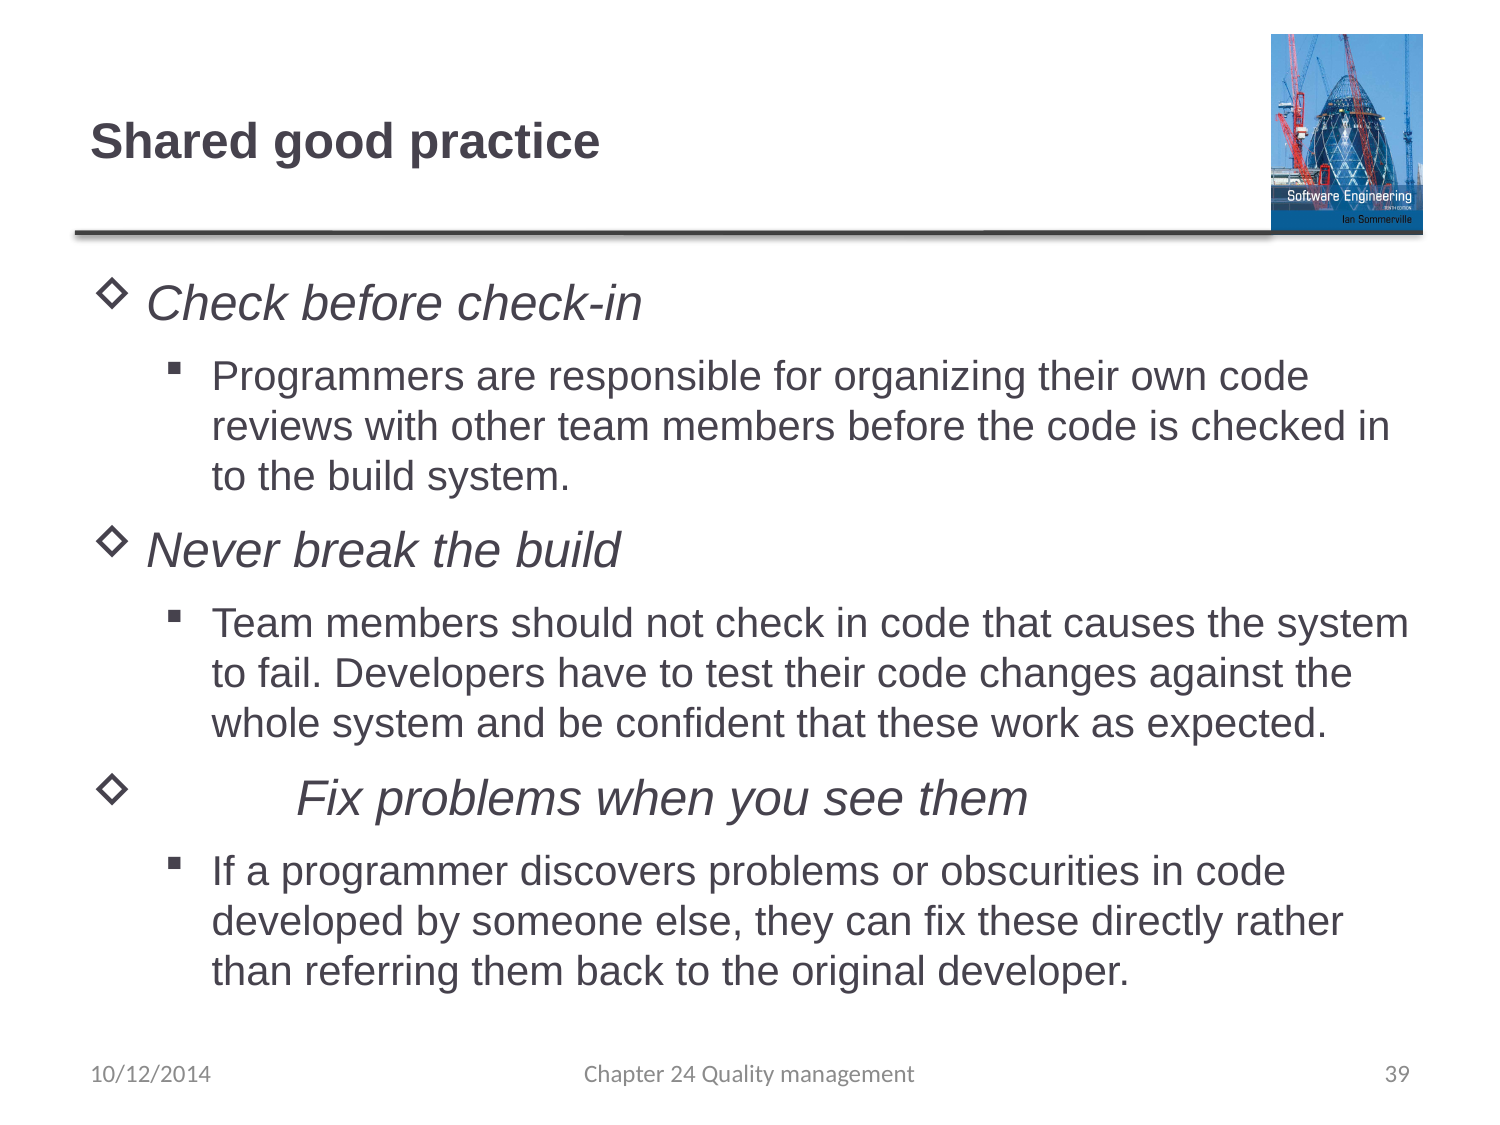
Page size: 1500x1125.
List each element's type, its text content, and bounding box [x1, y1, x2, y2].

picture [1271, 34, 1423, 230]
slide_number 39 [1074, 1042, 1425, 1103]
title Shared good practice [74, 44, 1272, 233]
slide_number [75, 1042, 425, 1103]
list Check before check-in Programmers are responsible for organizing their own code reviews with other team members before the code is checked in to the build system. Never break the build Team members should not check in code that causes the system to fail. Developers have to test their code changes against the whole system and be confident that these work as expected. Fix problems when you see them If a programmer discovers problems or obscurities in code developed by someone else, they can fix these directly rather than referring them back to the original developer. [75, 262, 1425, 1005]
footer Chapter 24 Quality management [512, 1042, 988, 1103]
